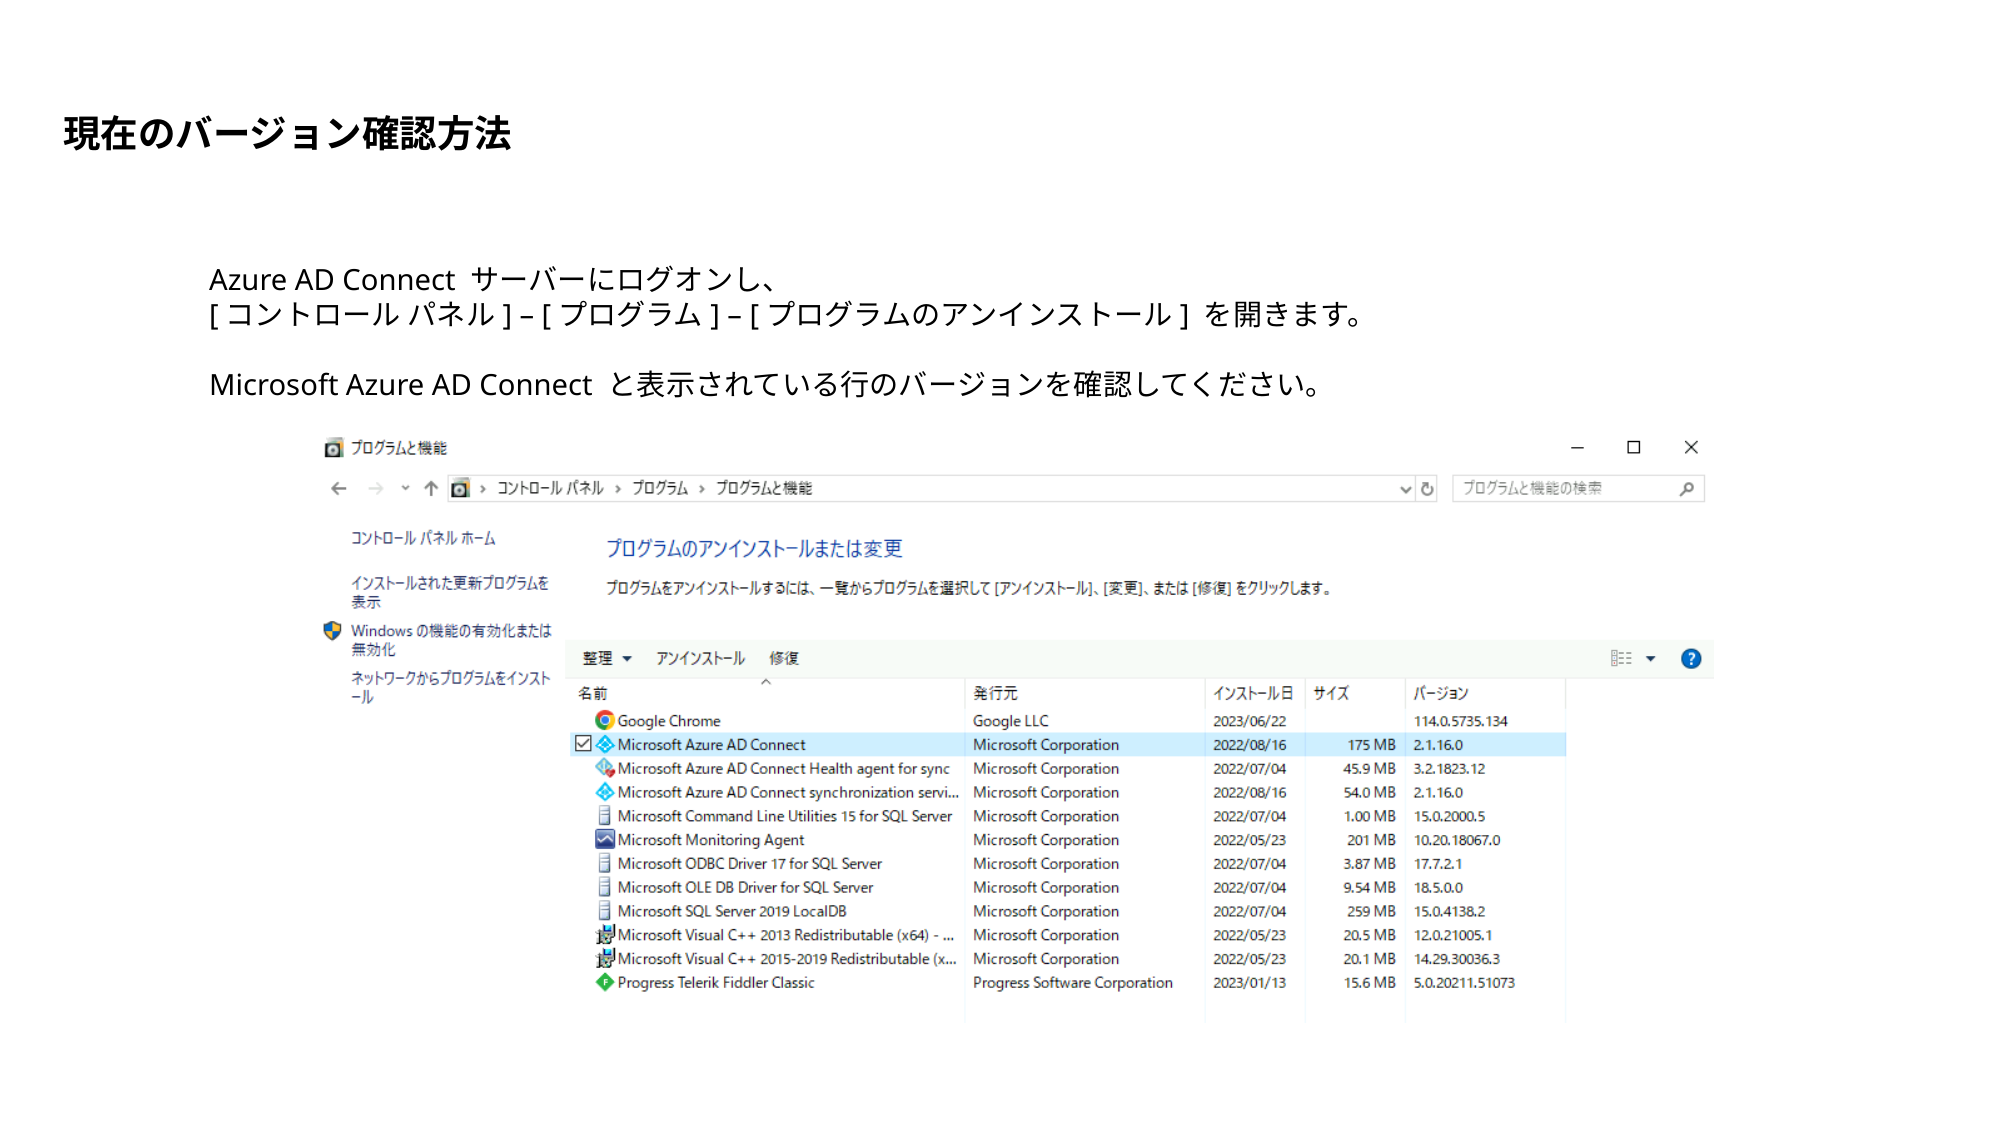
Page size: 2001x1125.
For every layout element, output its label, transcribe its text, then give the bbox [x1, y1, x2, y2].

text_box 現在のバージョン確認方法 [48, 102, 1912, 253]
picture [320, 431, 1714, 1023]
text_box Azure AD Connect サーバーにログオンし、 [コントロール パネル] – [プログラム] – [プログラムのアンインストール] を開きます。 Microsoft Azure AD Connect と表示されている行のバージョンを確認してください。 [194, 253, 1536, 409]
